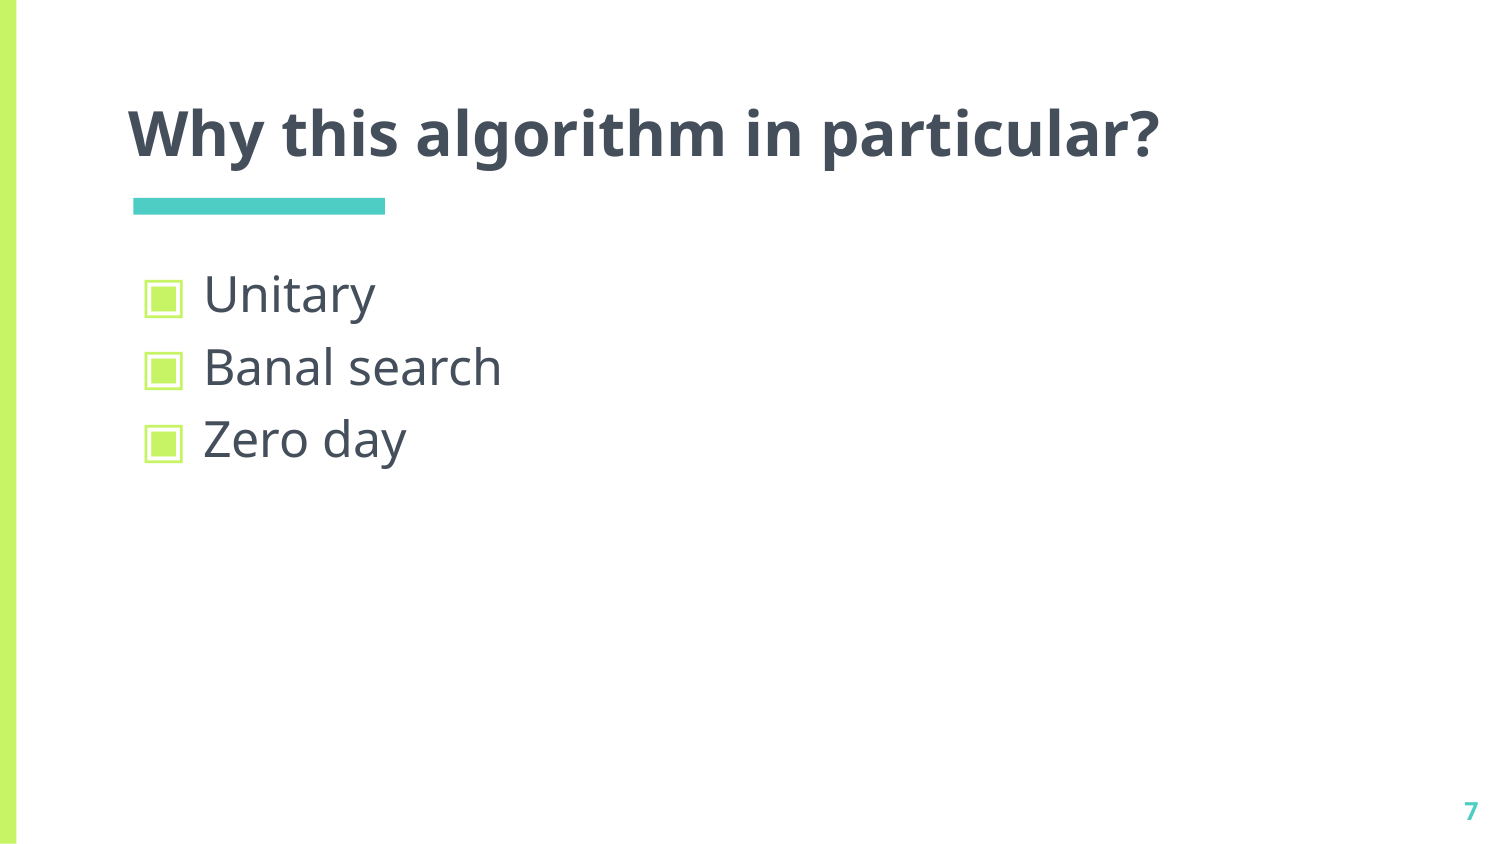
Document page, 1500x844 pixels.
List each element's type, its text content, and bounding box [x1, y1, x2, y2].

slide_number 7 [1403, 780, 1494, 832]
list Unitary Banal search Zero day [113, 247, 1387, 533]
title Why this algorithm in particular? [113, 24, 1387, 184]
